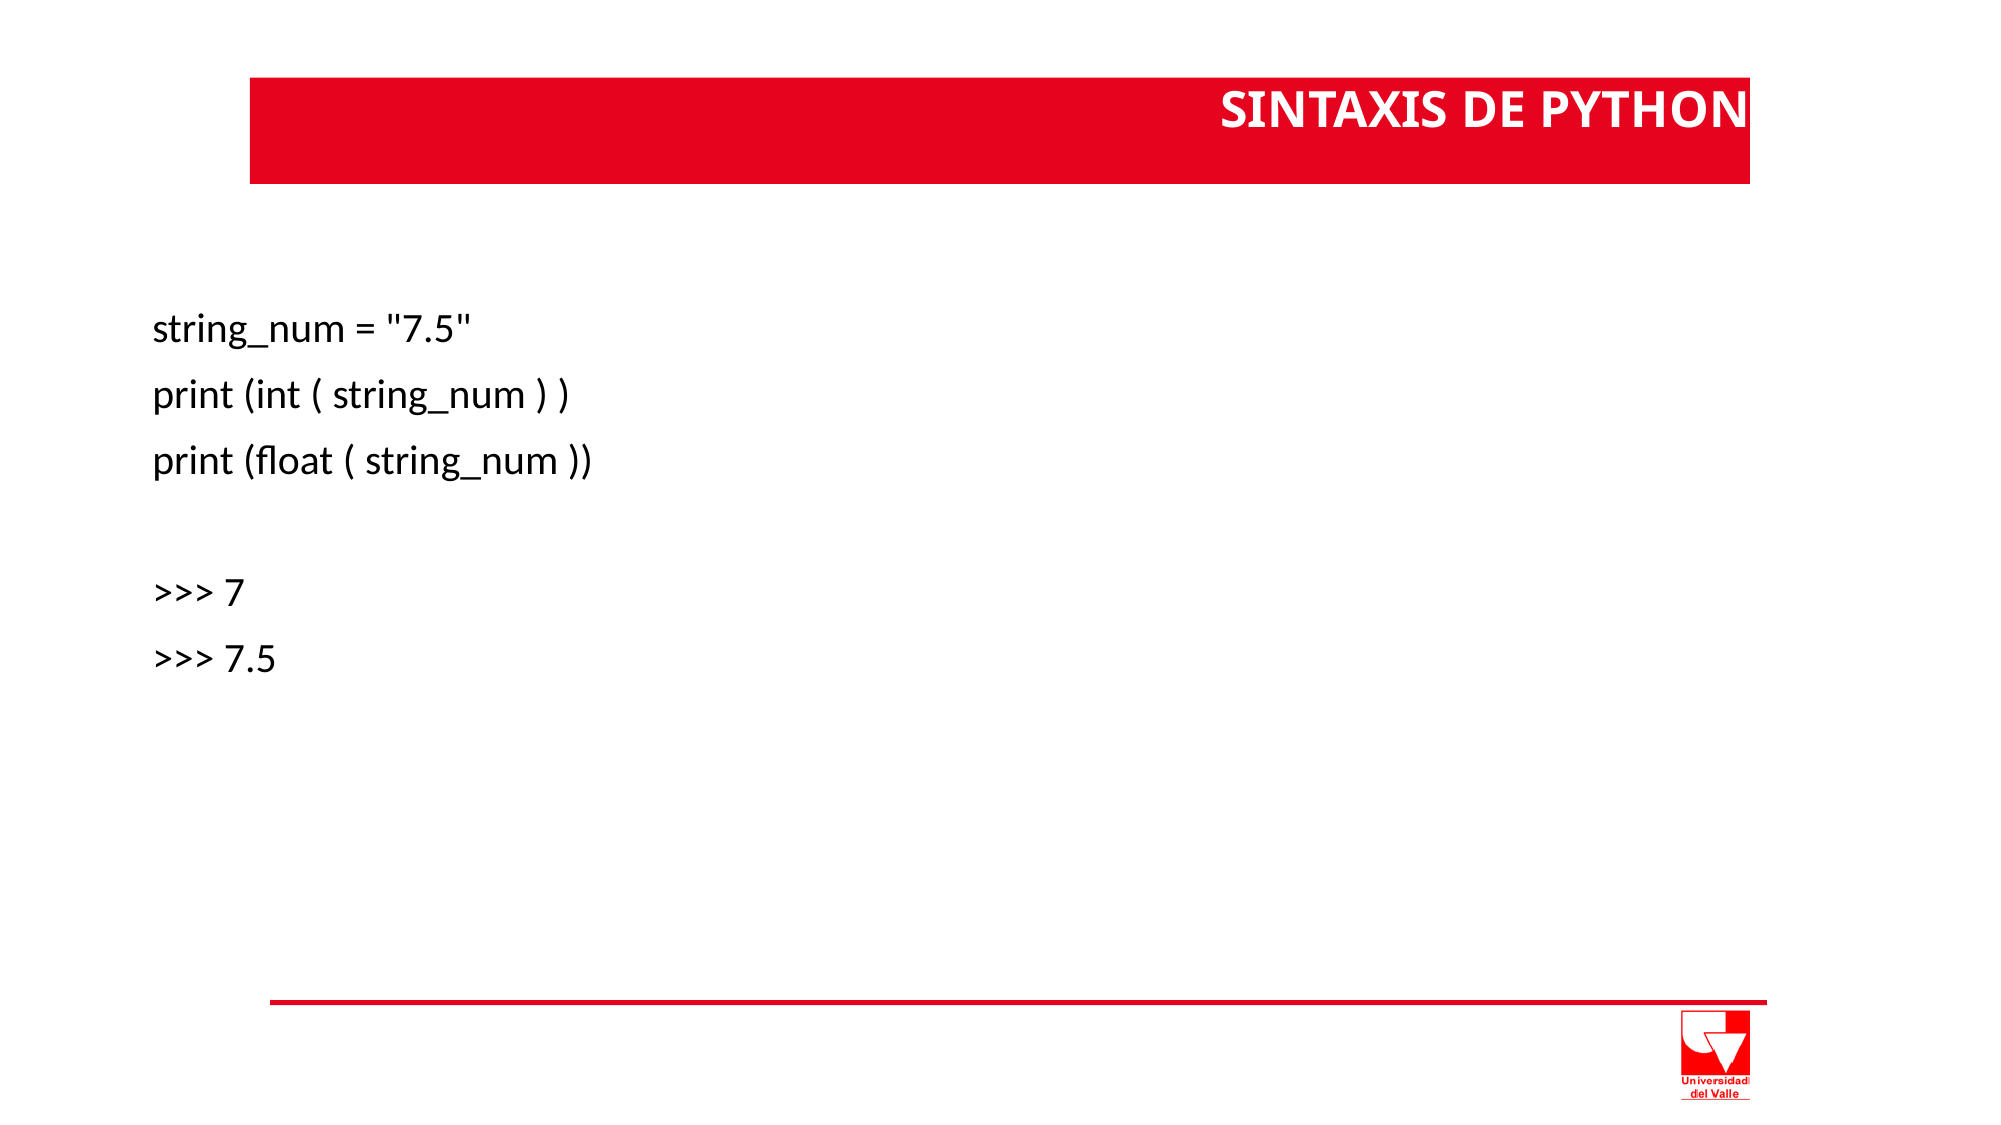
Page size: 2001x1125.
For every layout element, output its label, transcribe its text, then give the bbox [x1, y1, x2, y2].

list string_num = "7.5" print (int ( string_num ) ) print (float ( string_num )) >>> 7 >>> 7.5 [137, 299, 1863, 1063]
text_box [1680, 1063, 1750, 1100]
text_box SINTAXIS DE PYTHON [249, 77, 1750, 184]
